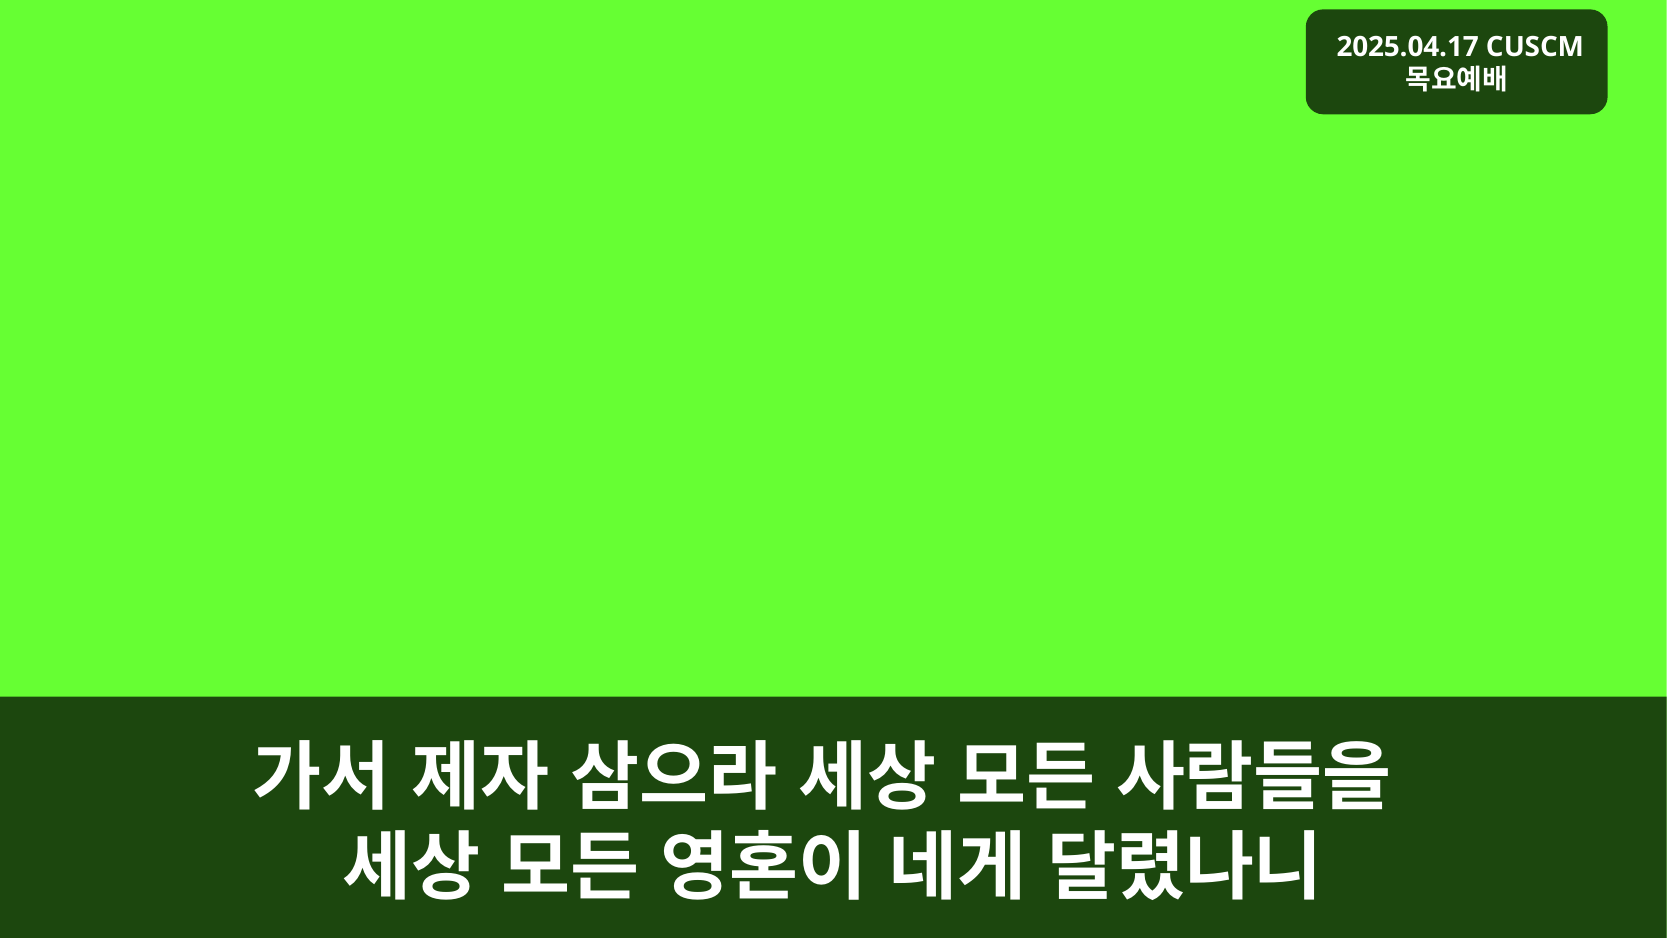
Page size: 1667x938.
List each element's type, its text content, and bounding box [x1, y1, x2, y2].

title 가서 제자 삼으라 세상 모든 사람들을 세상 모든 영혼이 네게 달렸나니 [0, 696, 1667, 938]
